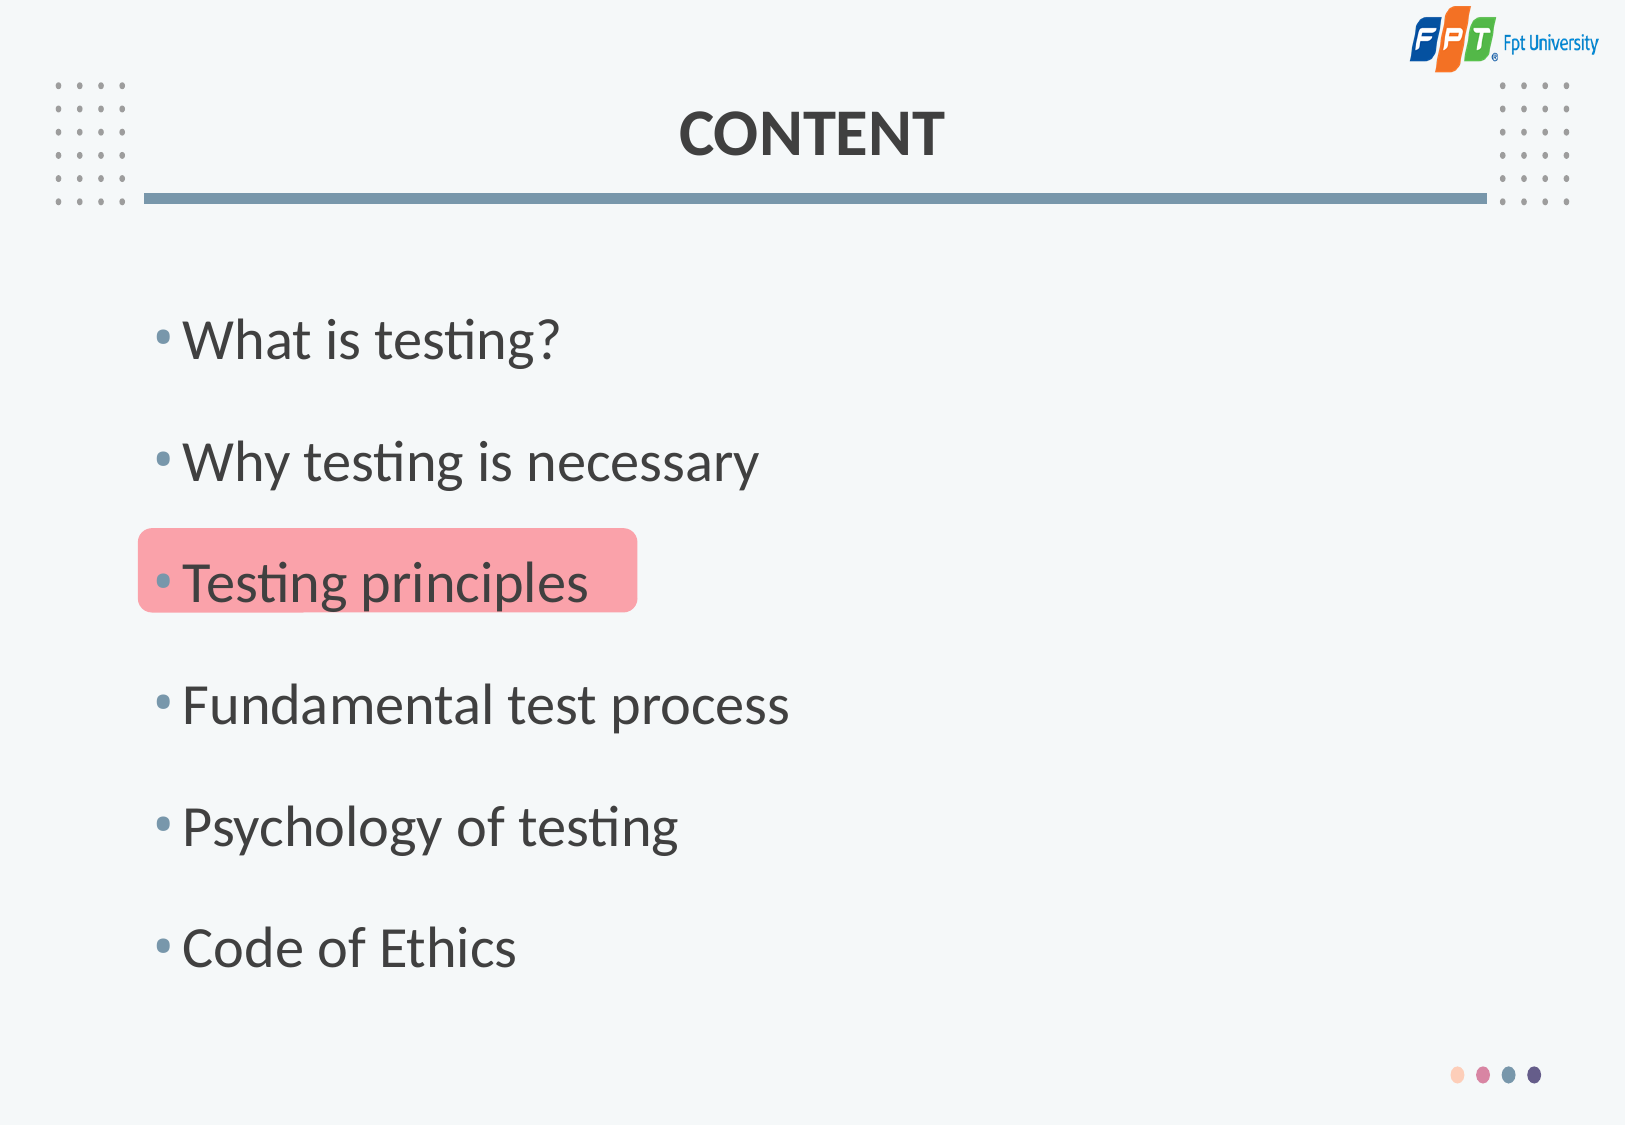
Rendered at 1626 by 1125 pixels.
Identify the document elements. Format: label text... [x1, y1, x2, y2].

title CONTENT [111, 60, 1514, 208]
list What is testing? Why testing is necessary Testing principles Fundamental test process Psychology of testing Code of Ethics [137, 259, 1514, 1014]
picture [1383, 6, 1624, 88]
